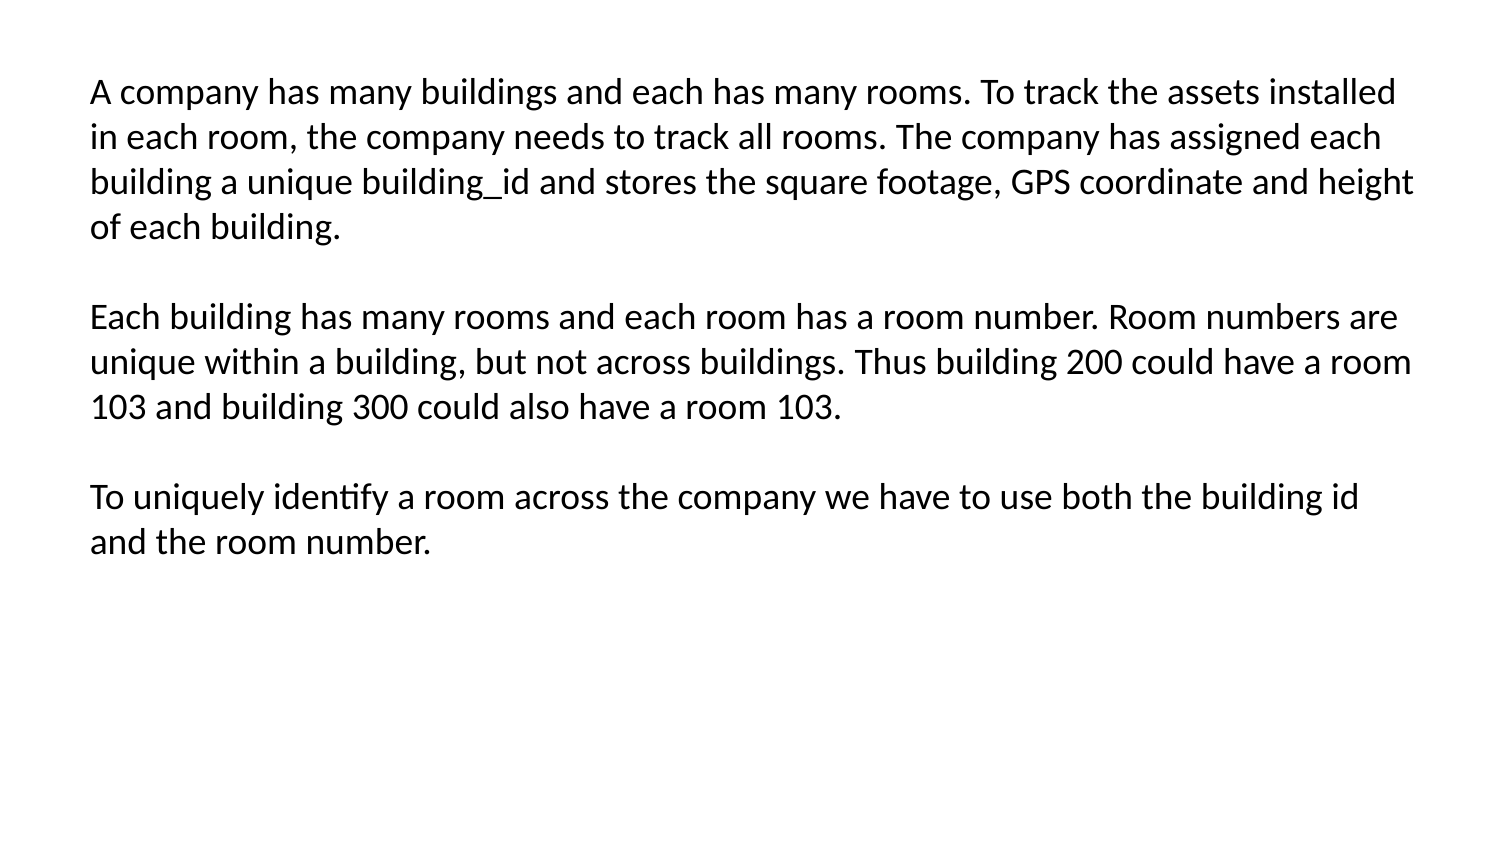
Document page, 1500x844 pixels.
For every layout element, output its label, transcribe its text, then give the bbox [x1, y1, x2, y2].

text_box A company has many buildings and each has many rooms. To track the assets installed in each room, the company needs to track all rooms. The company has assigned each building a unique building_id and stores the square footage, GPS coordinate and height of each building. Each building has many rooms and each room has a room number. Room numbers are unique within a building, but not across buildings. Thus building 200 could have a room 103 and building 300 could also have a room 103. To uniquely identify a room across the company we have to use both the building id and the room number. [74, 59, 1438, 569]
